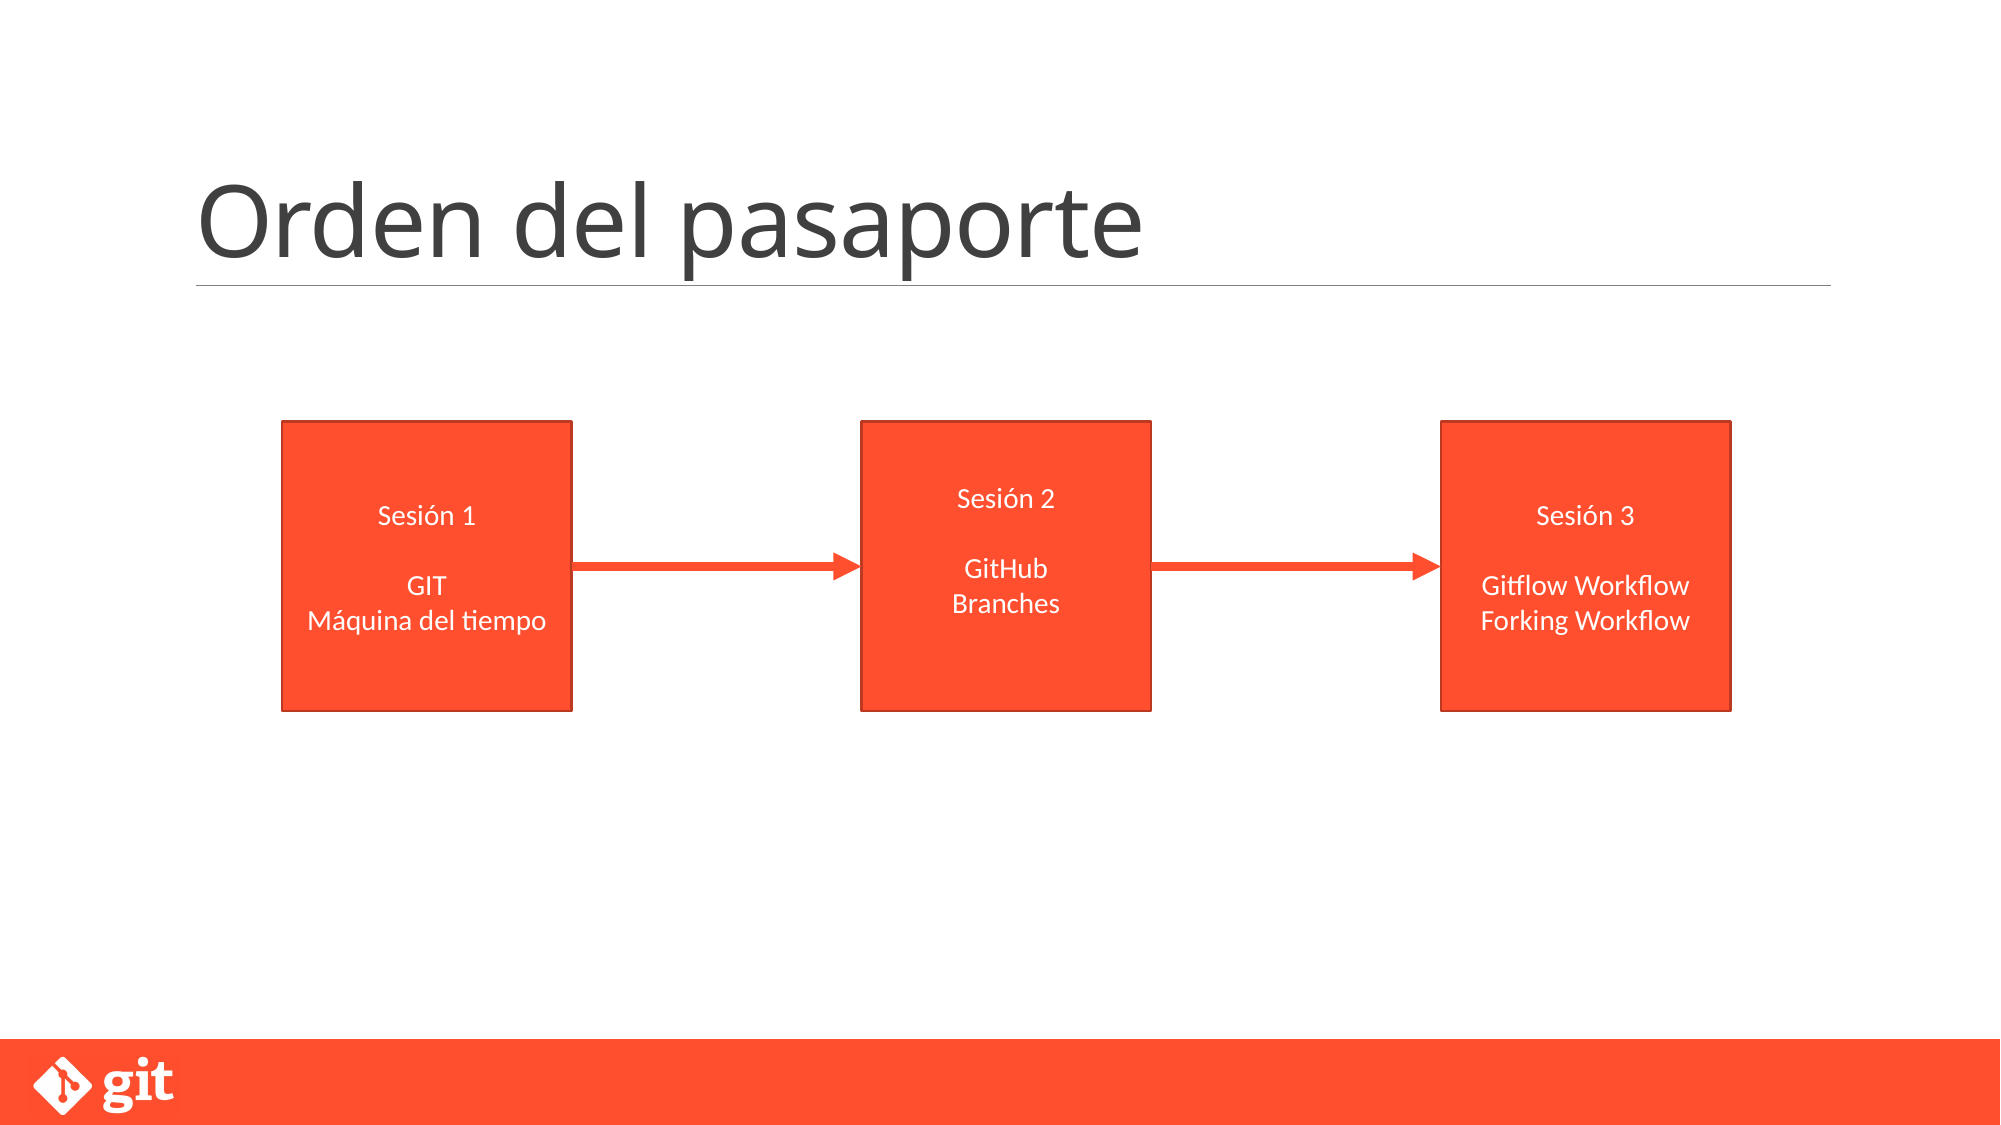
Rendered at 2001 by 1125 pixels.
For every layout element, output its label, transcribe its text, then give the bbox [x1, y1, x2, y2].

title Orden del pasaporte [180, 47, 1830, 285]
text_box Sesión 3 Gitflow Workflow Forking Workflow [1440, 420, 1732, 712]
text_box Sesión 2 GitHub Branches [860, 420, 1152, 712]
text_box Sesión 1 GIT Máquina del tiempo [281, 420, 573, 712]
picture [26, 1053, 181, 1119]
